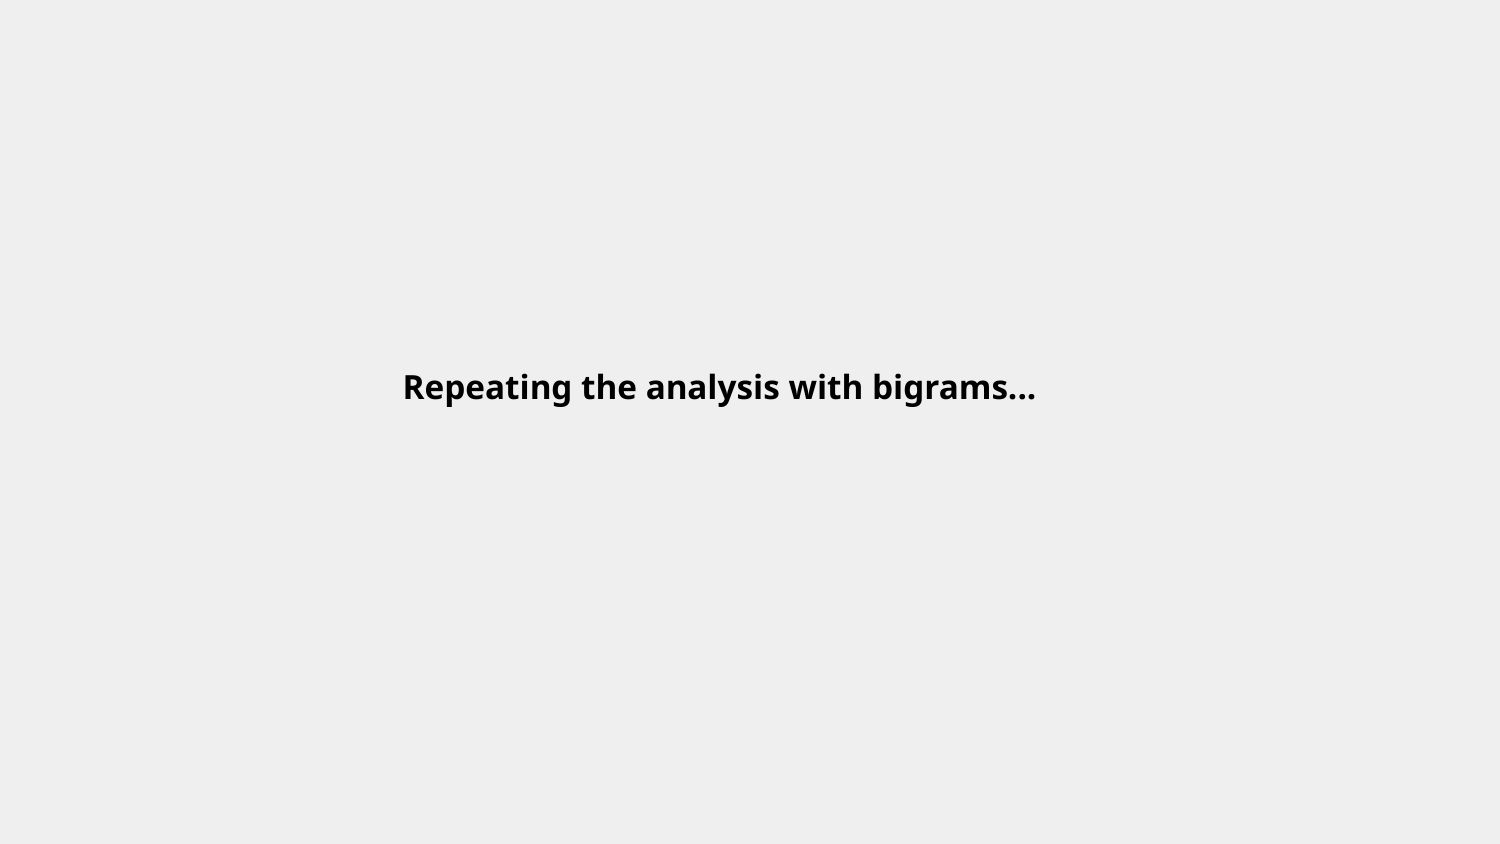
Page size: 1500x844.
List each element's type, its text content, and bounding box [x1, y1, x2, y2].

title Repeating the analysis with bigrams... [387, 351, 1113, 438]
